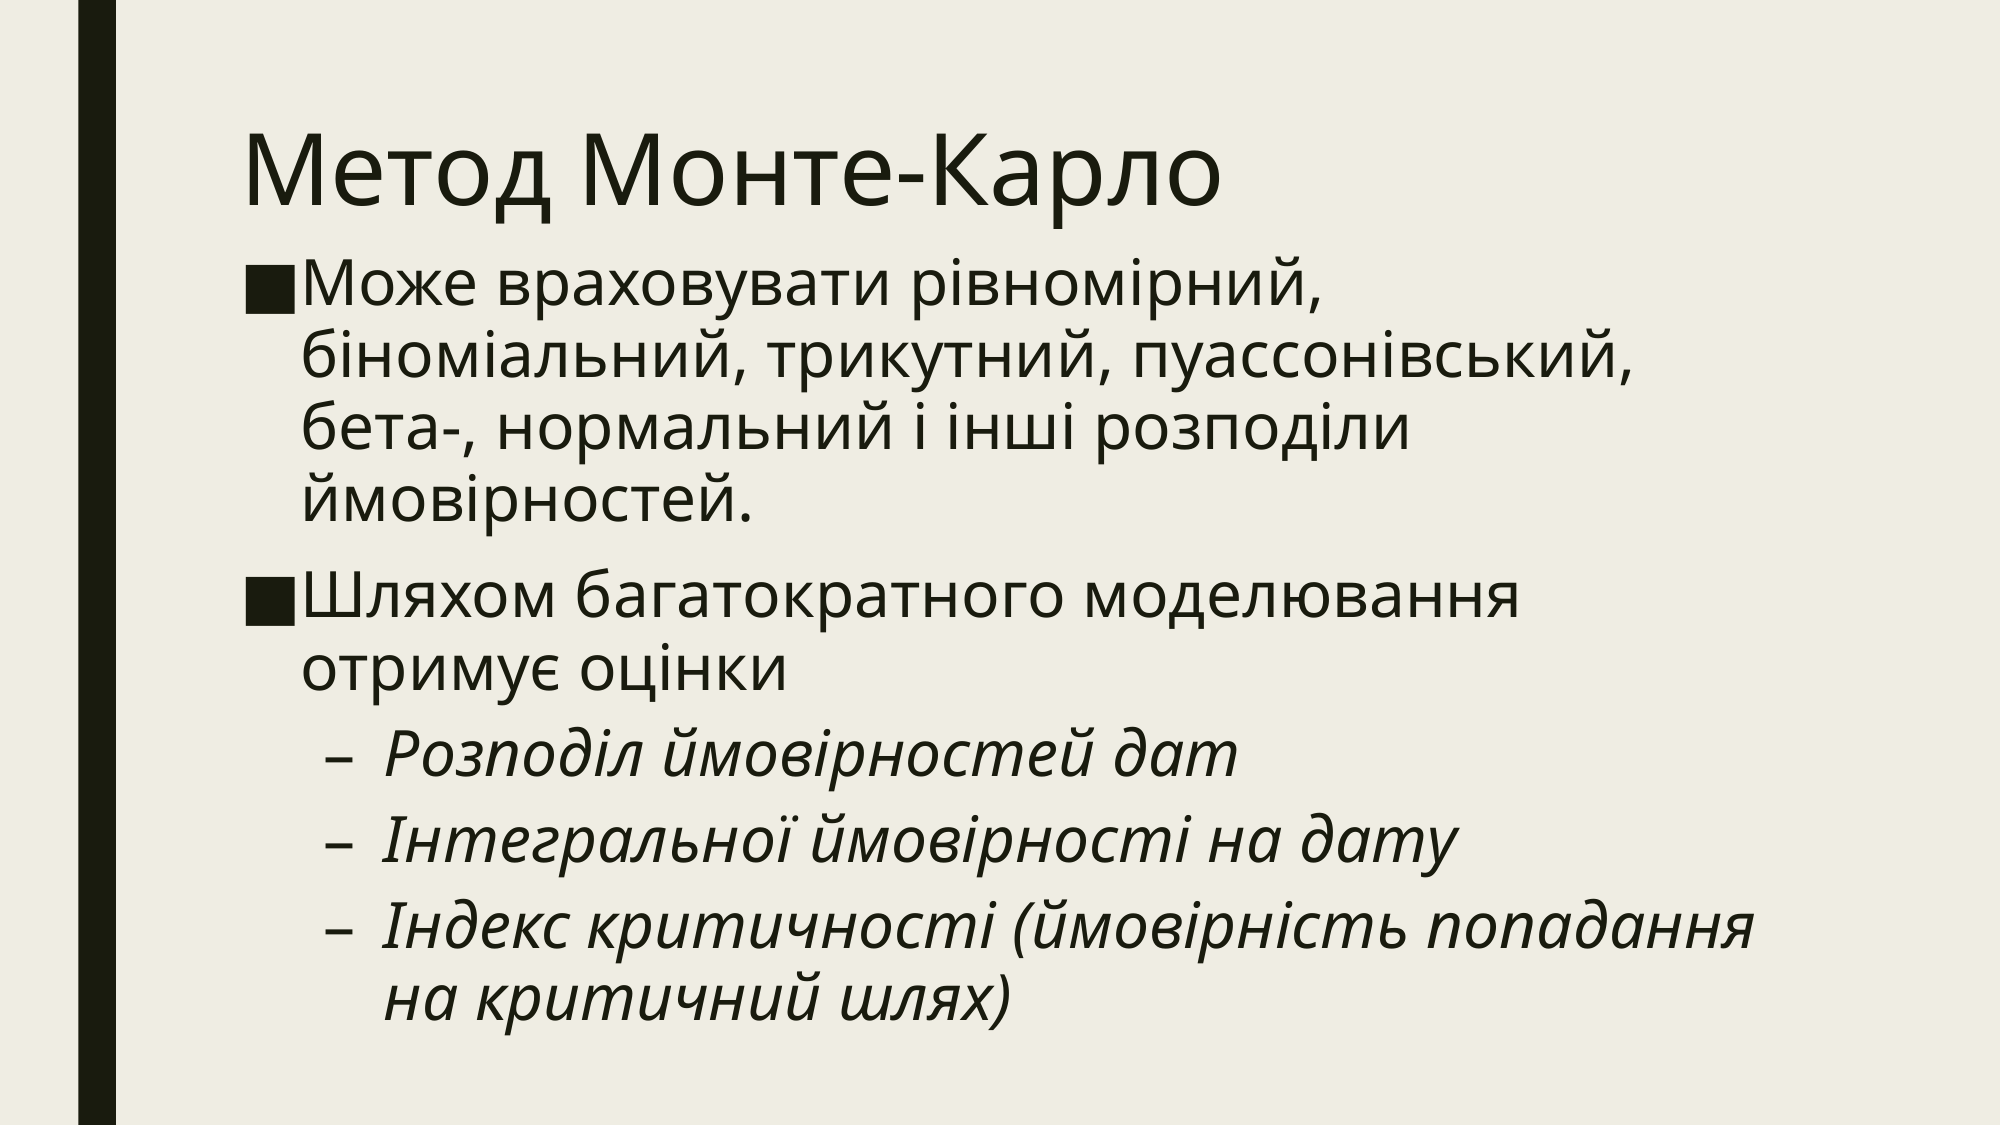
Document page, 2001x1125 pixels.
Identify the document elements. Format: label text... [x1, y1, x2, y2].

list Може враховувати рівномірний, біноміальний, трикутний, пуассонівський, бета-, нормальний і інші розподіли ймовірностей. Шляхом багатократного моделювання отримує оцінки Розподіл ймовірностей дат Інтегральної ймовірності на дату Індекс критичності (ймовірність попадання на критичний шлях) [225, 239, 1800, 1043]
title Метод Монте-Карло [225, 112, 1800, 239]
